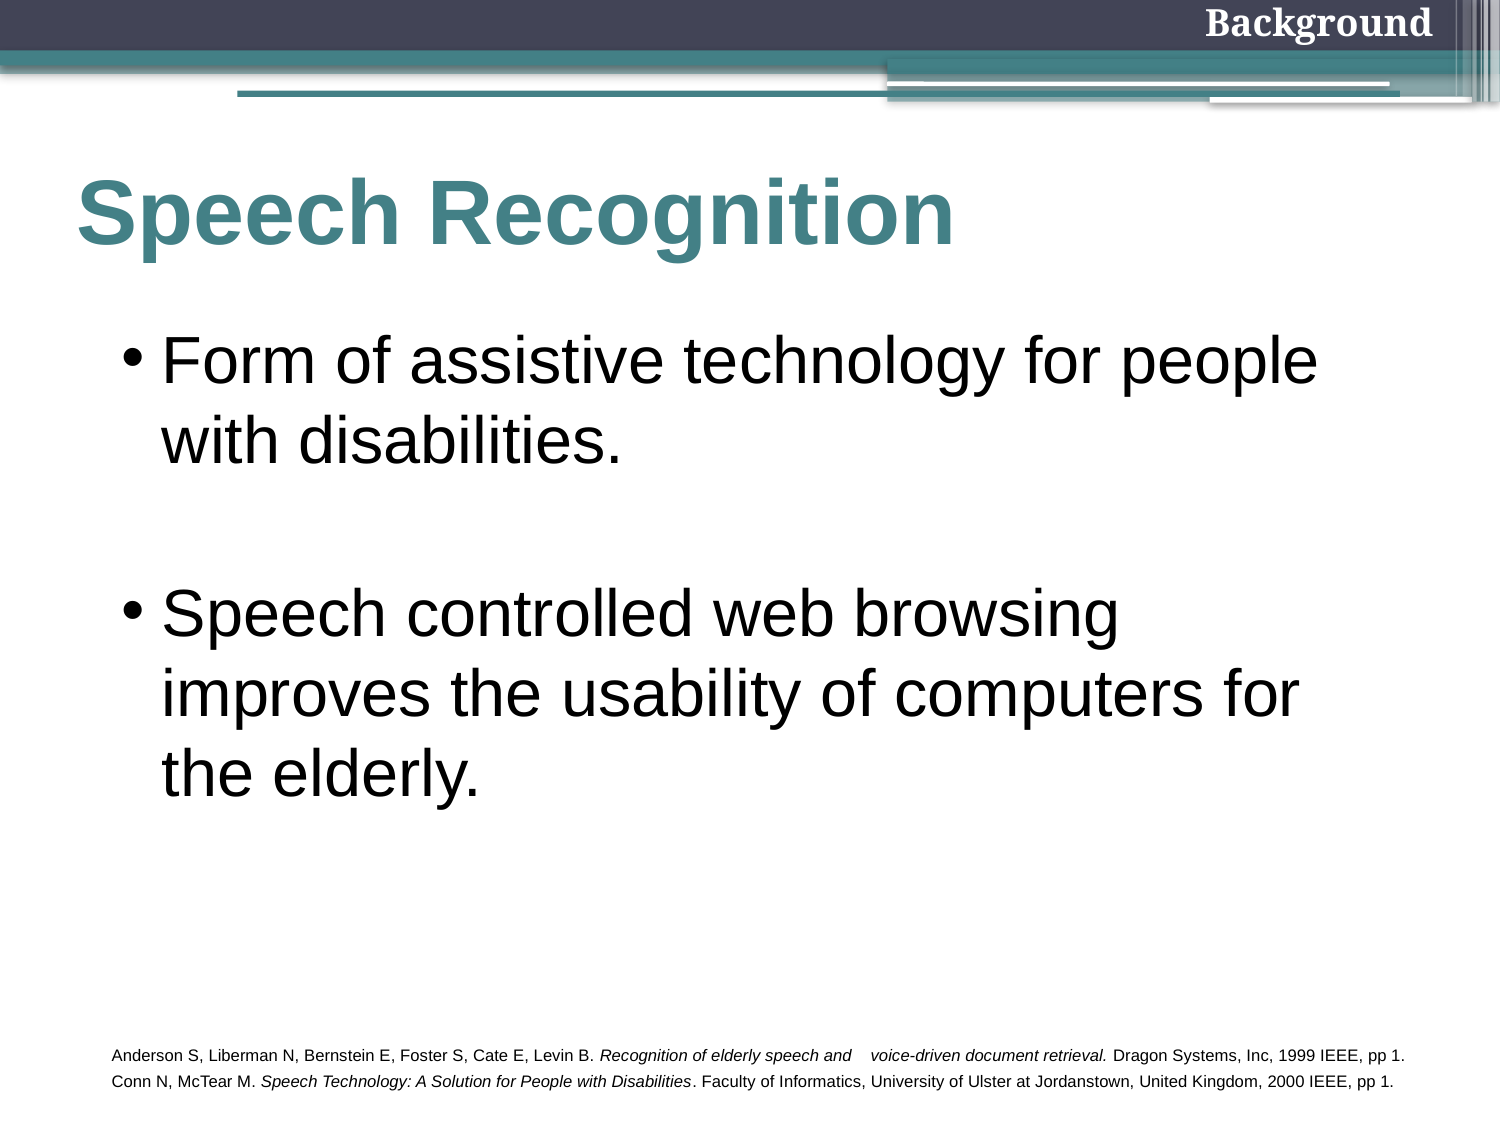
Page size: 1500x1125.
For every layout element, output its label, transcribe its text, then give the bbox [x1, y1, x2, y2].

text_box Anderson S, Liberman N, Bernstein E, Foster S, Cate E, Levin B. Recognition of elderly speech and voice-driven document retrieval. Dragon Systems, Inc, 1999 IEEE, pp 1. Conn N, McTear M. Speech Technology: A Solution for People with Disabilities. Faculty of Informatics, University of Ulster at Jordanstown, United Kingdom, 2000 IEEE, pp 1. [29, 1037, 1473, 1102]
text_box Background [572, 0, 1448, 75]
text_box Form of assistive technology for people with disabilities. Speech controlled web browsing improves the usability of computers for the elderly. [39, 309, 1417, 1023]
title Speech Recognition [61, 119, 1088, 297]
